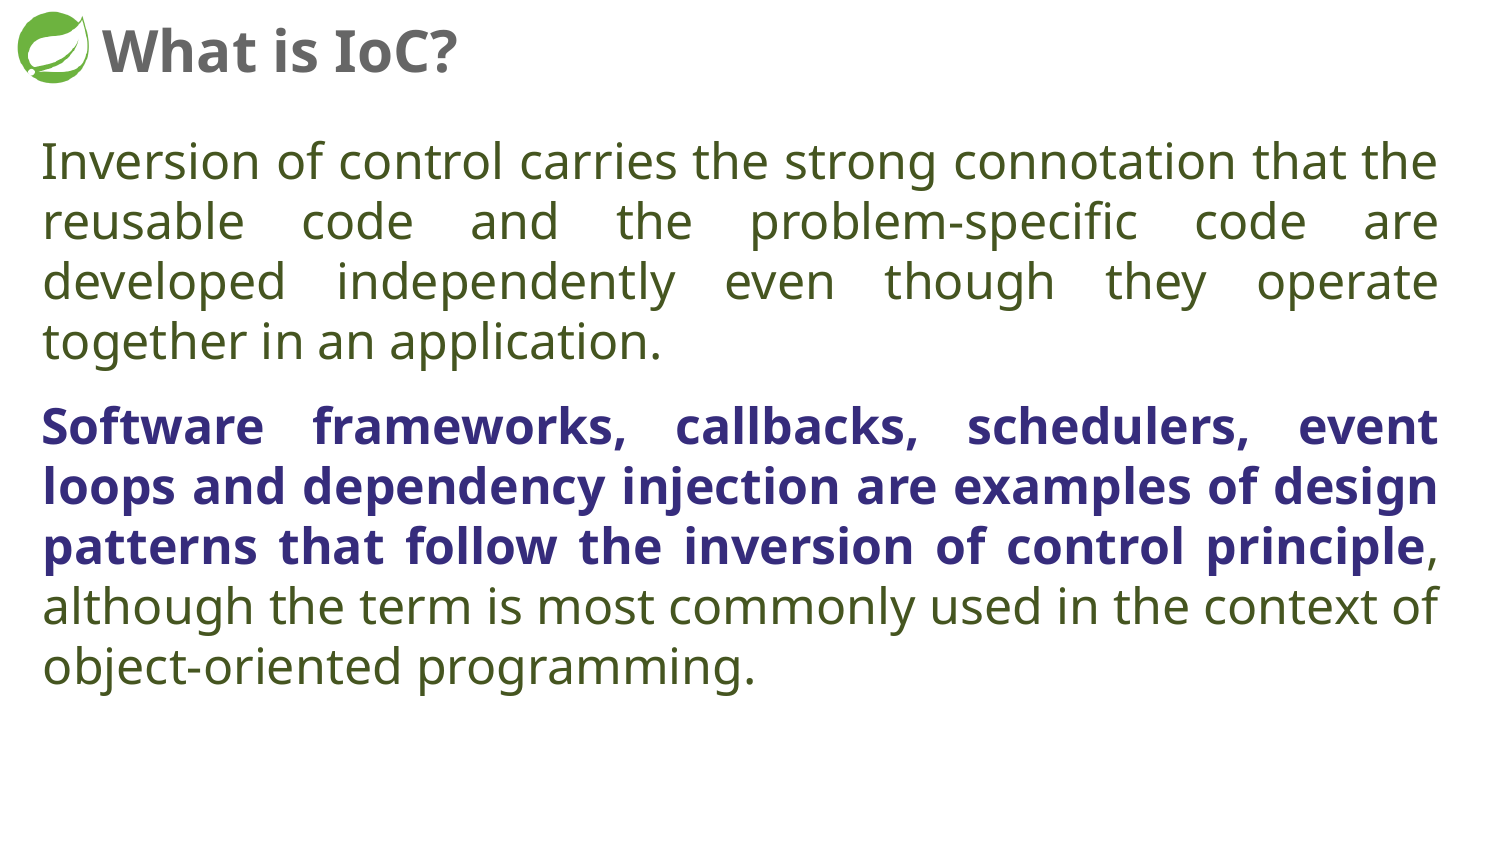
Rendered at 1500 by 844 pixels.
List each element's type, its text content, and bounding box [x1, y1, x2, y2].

text_box What is IoC? [103, 11, 1500, 87]
text_box Inversion of control carries the strong connotation that the reusable code and the problem-specific code are developed independently even though they operate together in an application. Software frameworks, callbacks, schedulers, event loops and dependency injection are examples of design patterns that follow the inversion of control principle, although the term is most commonly used in the context of object-oriented programming. [26, 122, 1456, 708]
picture [9, 0, 99, 92]
